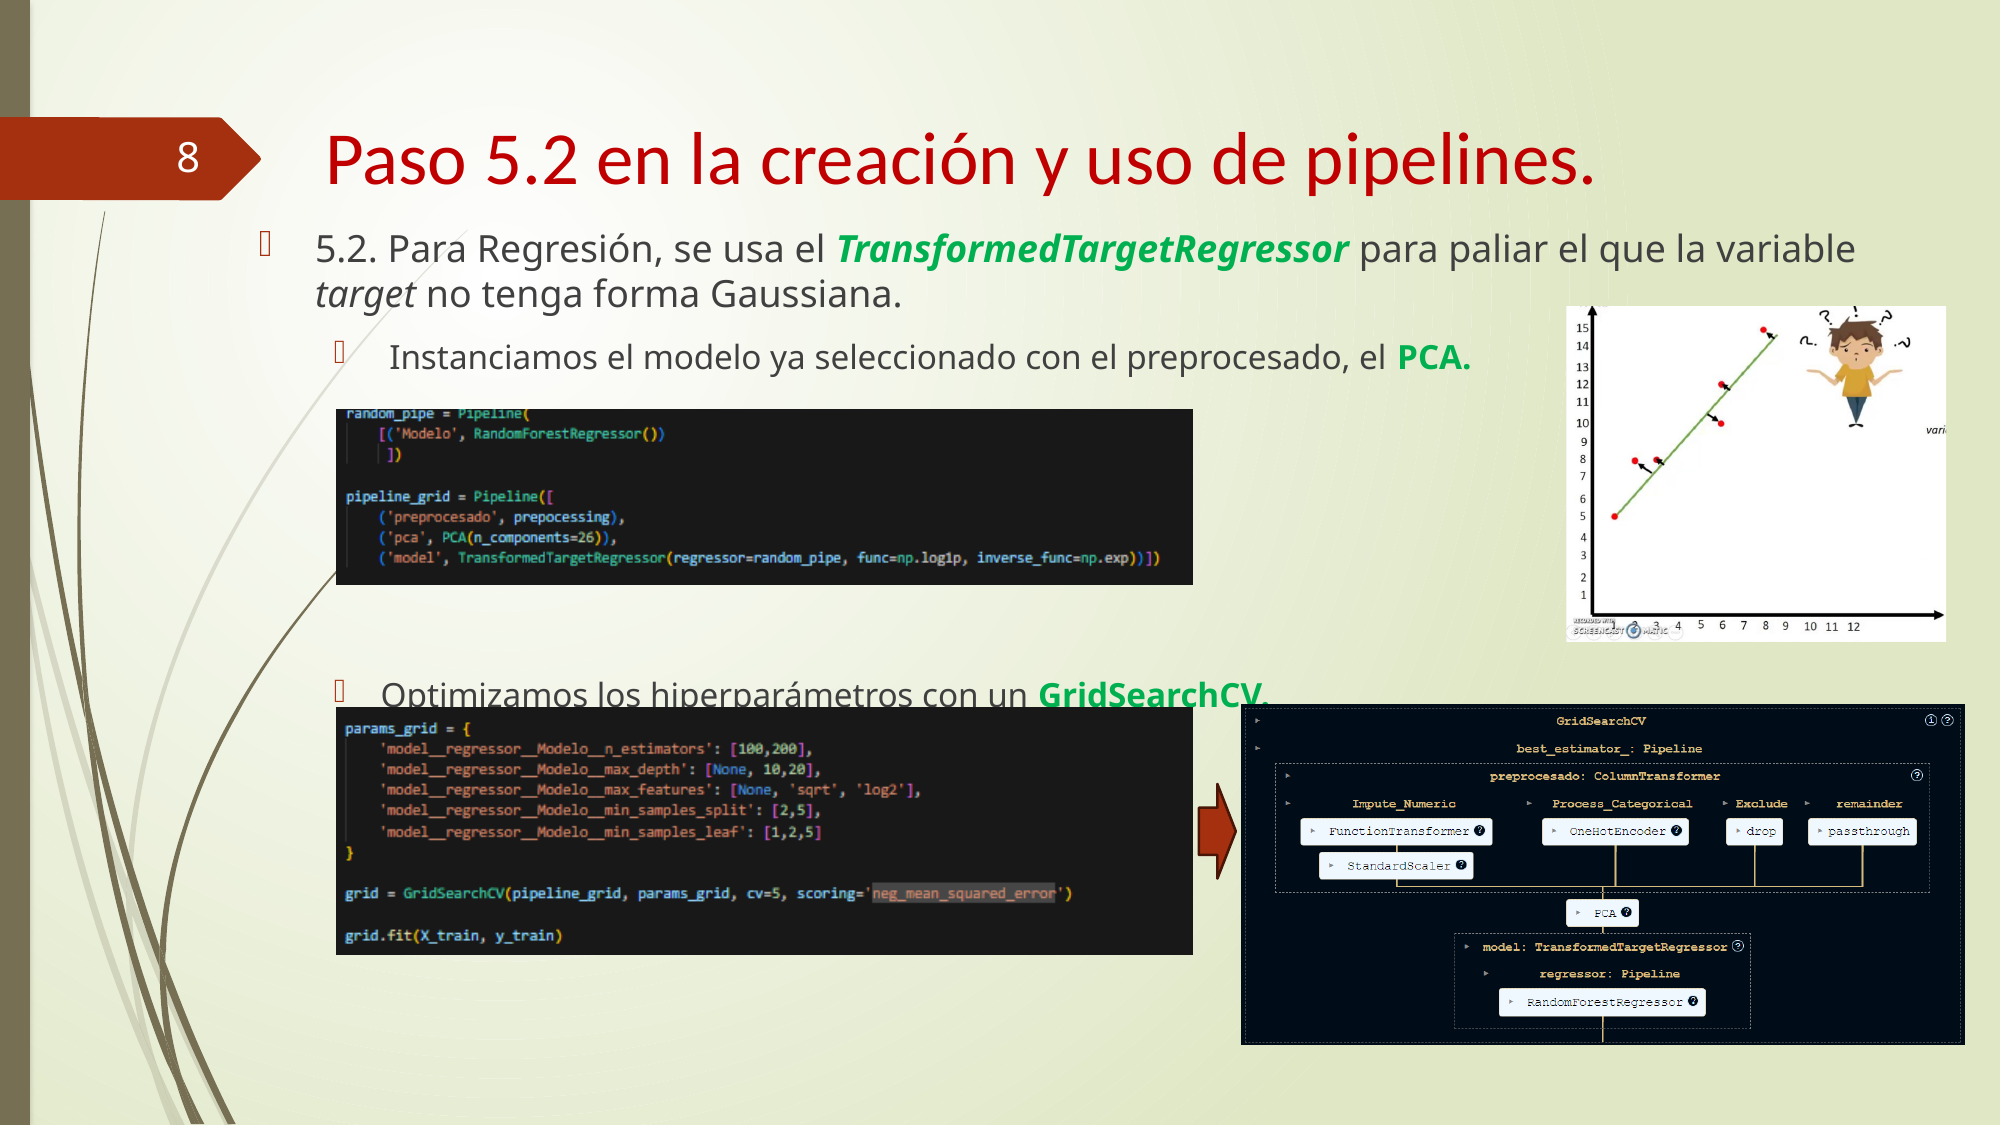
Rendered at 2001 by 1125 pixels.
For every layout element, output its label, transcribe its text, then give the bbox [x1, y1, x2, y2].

picture [1241, 703, 1965, 1045]
picture [335, 707, 1193, 955]
picture [335, 409, 1193, 586]
picture [1565, 306, 1947, 642]
list 5.2. Para Regresión, se usa el TransformedTargetRegressor para paliar el que la variable target no tenga forma Gaussiana. Instanciamos el modelo ya seleccionado con el preprocesado, el PCA. Optimizamos los hiperparámetros con un GridSearchCV. [243, 217, 1913, 1087]
text_box [1197, 782, 1236, 880]
slide_number 8 [87, 129, 216, 190]
text_box Paso 5.2 en la creación y uso de pipelines. [310, 102, 1913, 240]
